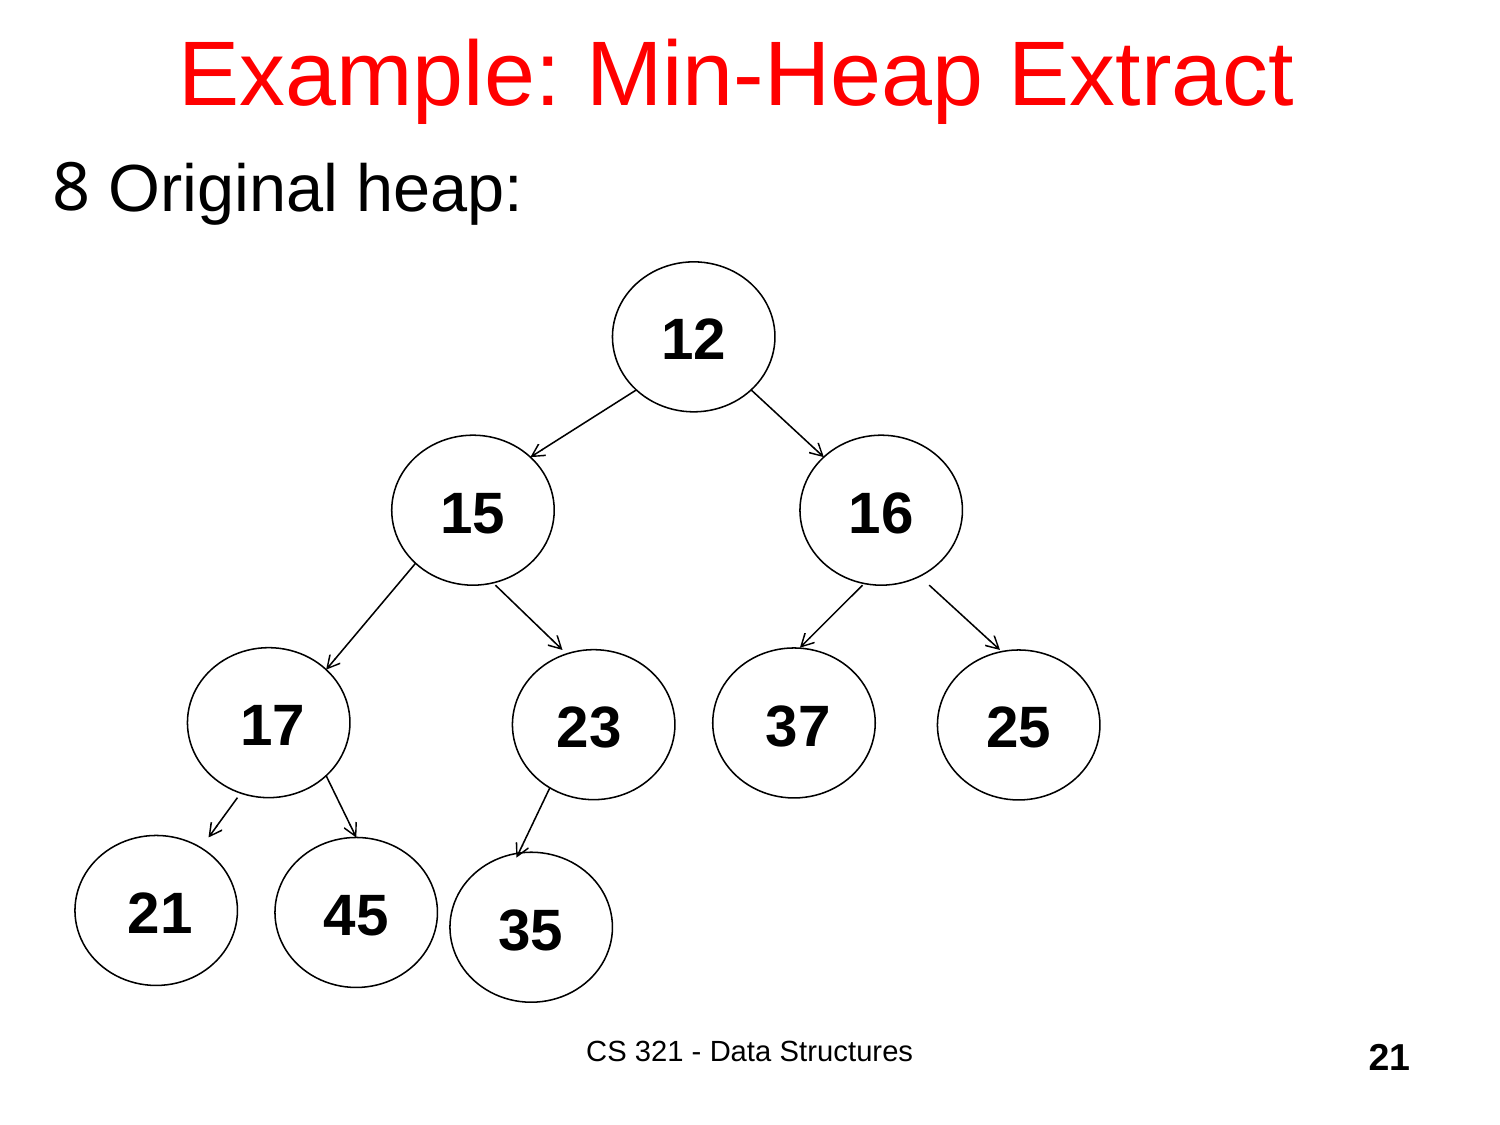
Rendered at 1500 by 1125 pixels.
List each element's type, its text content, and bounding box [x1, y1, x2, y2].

text_box [937, 649, 1100, 800]
footer CS 321 - Data Structures [462, 1024, 1038, 1101]
text_box 16 [833, 467, 929, 552]
text_box 35 [483, 884, 579, 970]
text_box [325, 562, 416, 670]
text_box 15 [425, 467, 521, 552]
text_box [612, 261, 775, 412]
text_box [391, 435, 555, 586]
text_box [712, 647, 876, 798]
text_box 37 [750, 680, 846, 766]
text_box [799, 435, 963, 586]
text_box 23 [542, 681, 637, 767]
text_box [799, 584, 863, 648]
text_box 21 [113, 867, 208, 953]
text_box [928, 584, 1001, 651]
text_box [449, 854, 613, 1003]
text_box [208, 797, 238, 838]
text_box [325, 775, 357, 838]
text_box 17 [225, 680, 321, 765]
text_box [512, 649, 675, 800]
text_box 45 [308, 869, 404, 955]
text_box 12 [646, 294, 742, 379]
text_box [187, 647, 350, 798]
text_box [750, 389, 824, 458]
slide_number 21 [1112, 1024, 1426, 1101]
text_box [516, 787, 551, 858]
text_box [495, 584, 563, 651]
list Original heap: [37, 137, 1463, 1038]
text_box [274, 837, 438, 988]
text_box 25 [971, 682, 1067, 767]
title Example: Min-Heap Extract [112, 0, 1388, 137]
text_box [530, 389, 637, 458]
text_box [74, 835, 238, 986]
